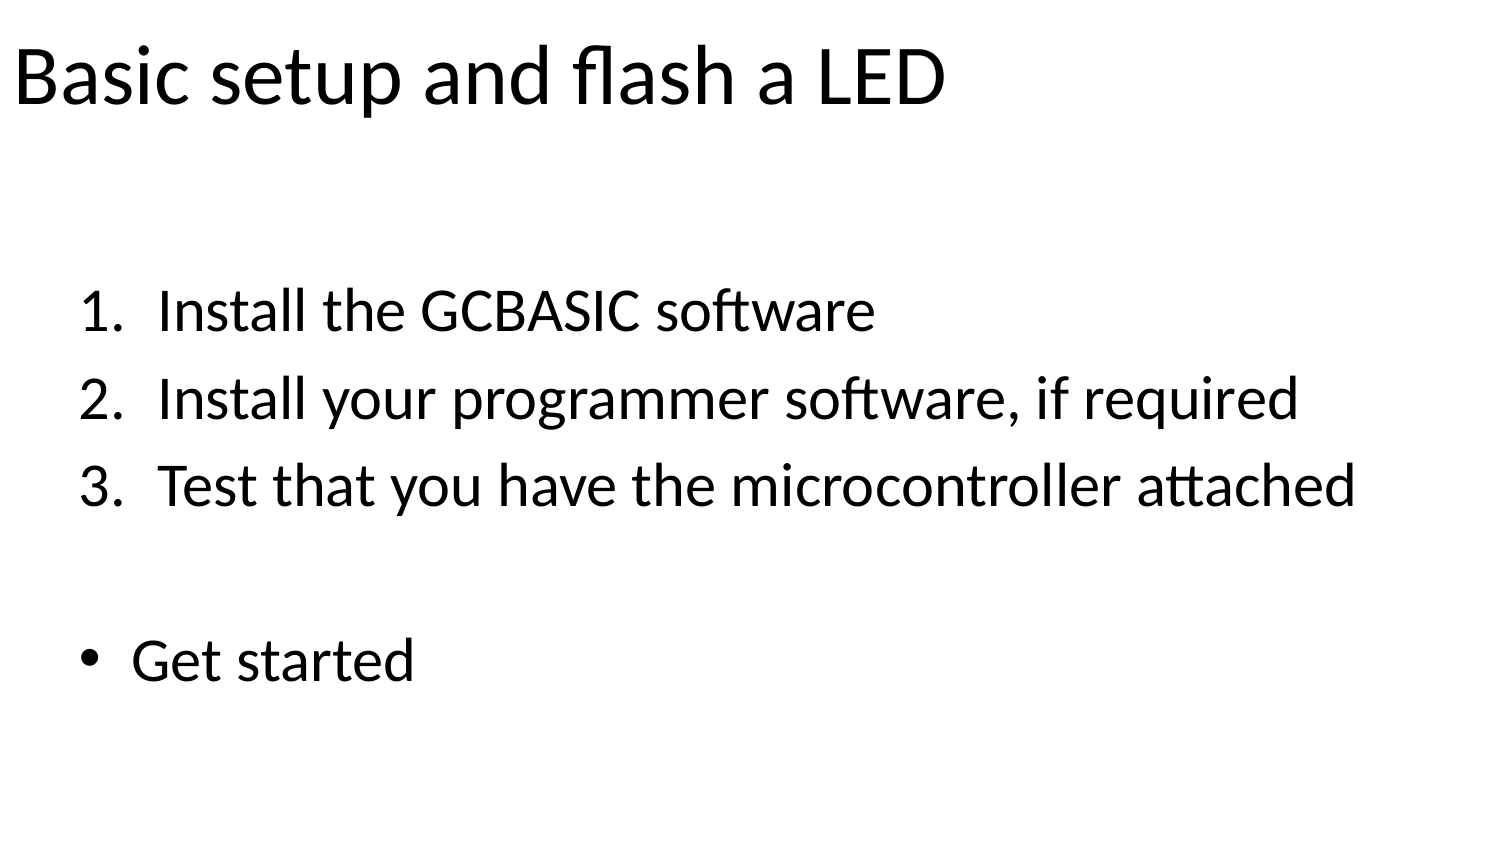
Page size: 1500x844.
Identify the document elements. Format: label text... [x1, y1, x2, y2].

list Install the GCBASIC software Install your programmer software, if required Test that you have the microcontroller attached Get started [64, 262, 1415, 820]
title Basic setup and flash a LED [0, 0, 1350, 141]
